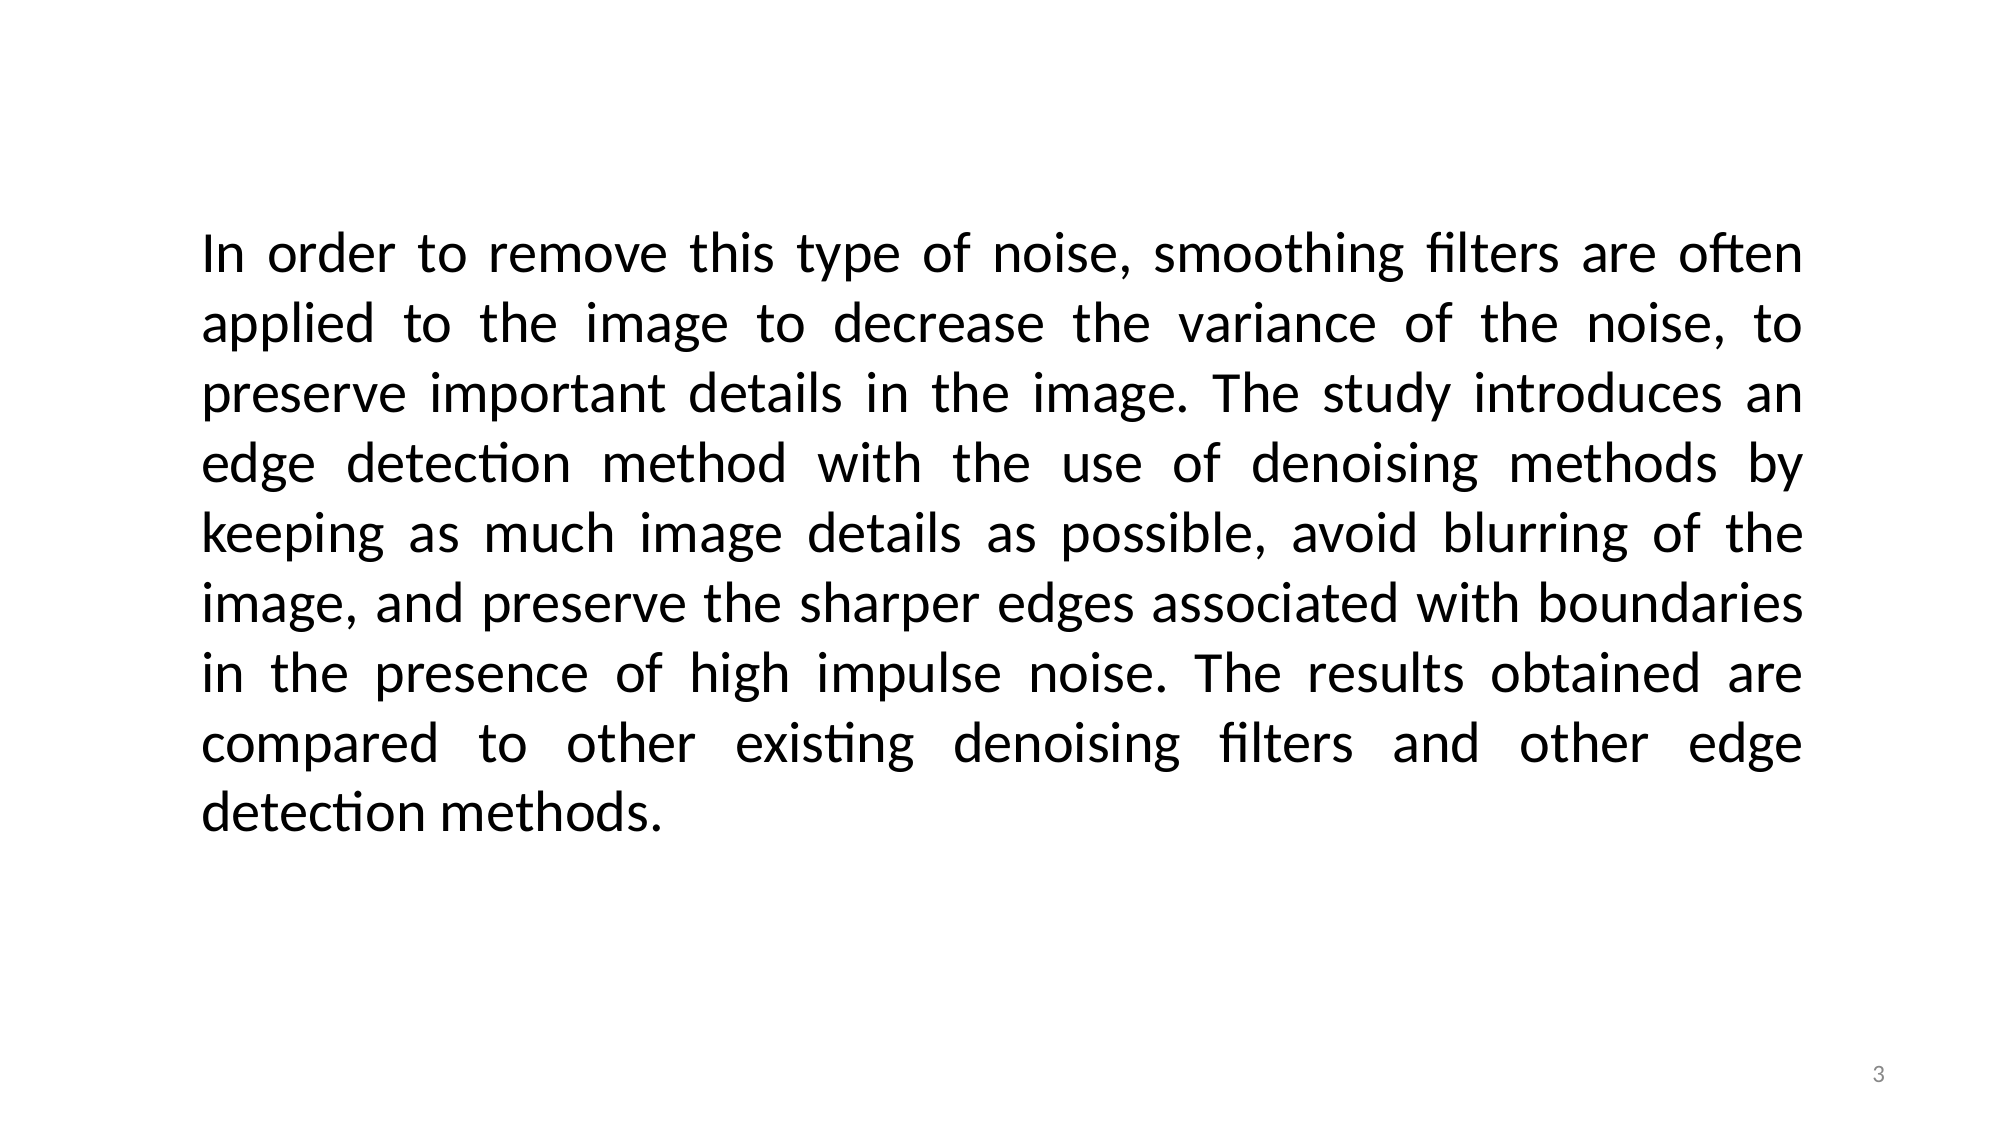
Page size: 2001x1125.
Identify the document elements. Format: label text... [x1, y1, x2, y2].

text_box In order to remove this type of noise, smoothing filters are often applied to the image to decrease the variance of the noise, to preserve important details in the image. The study introduces an edge detection method with the use of denoising methods by keeping as much image details as possible, avoid blurring of the image, and preserve the sharper edges associated with boundaries in the presence of high impulse noise. The results obtained are compared to other existing denoising filters and other edge detection methods. [186, 206, 1820, 852]
slide_number ‹#› [1433, 1042, 1900, 1103]
